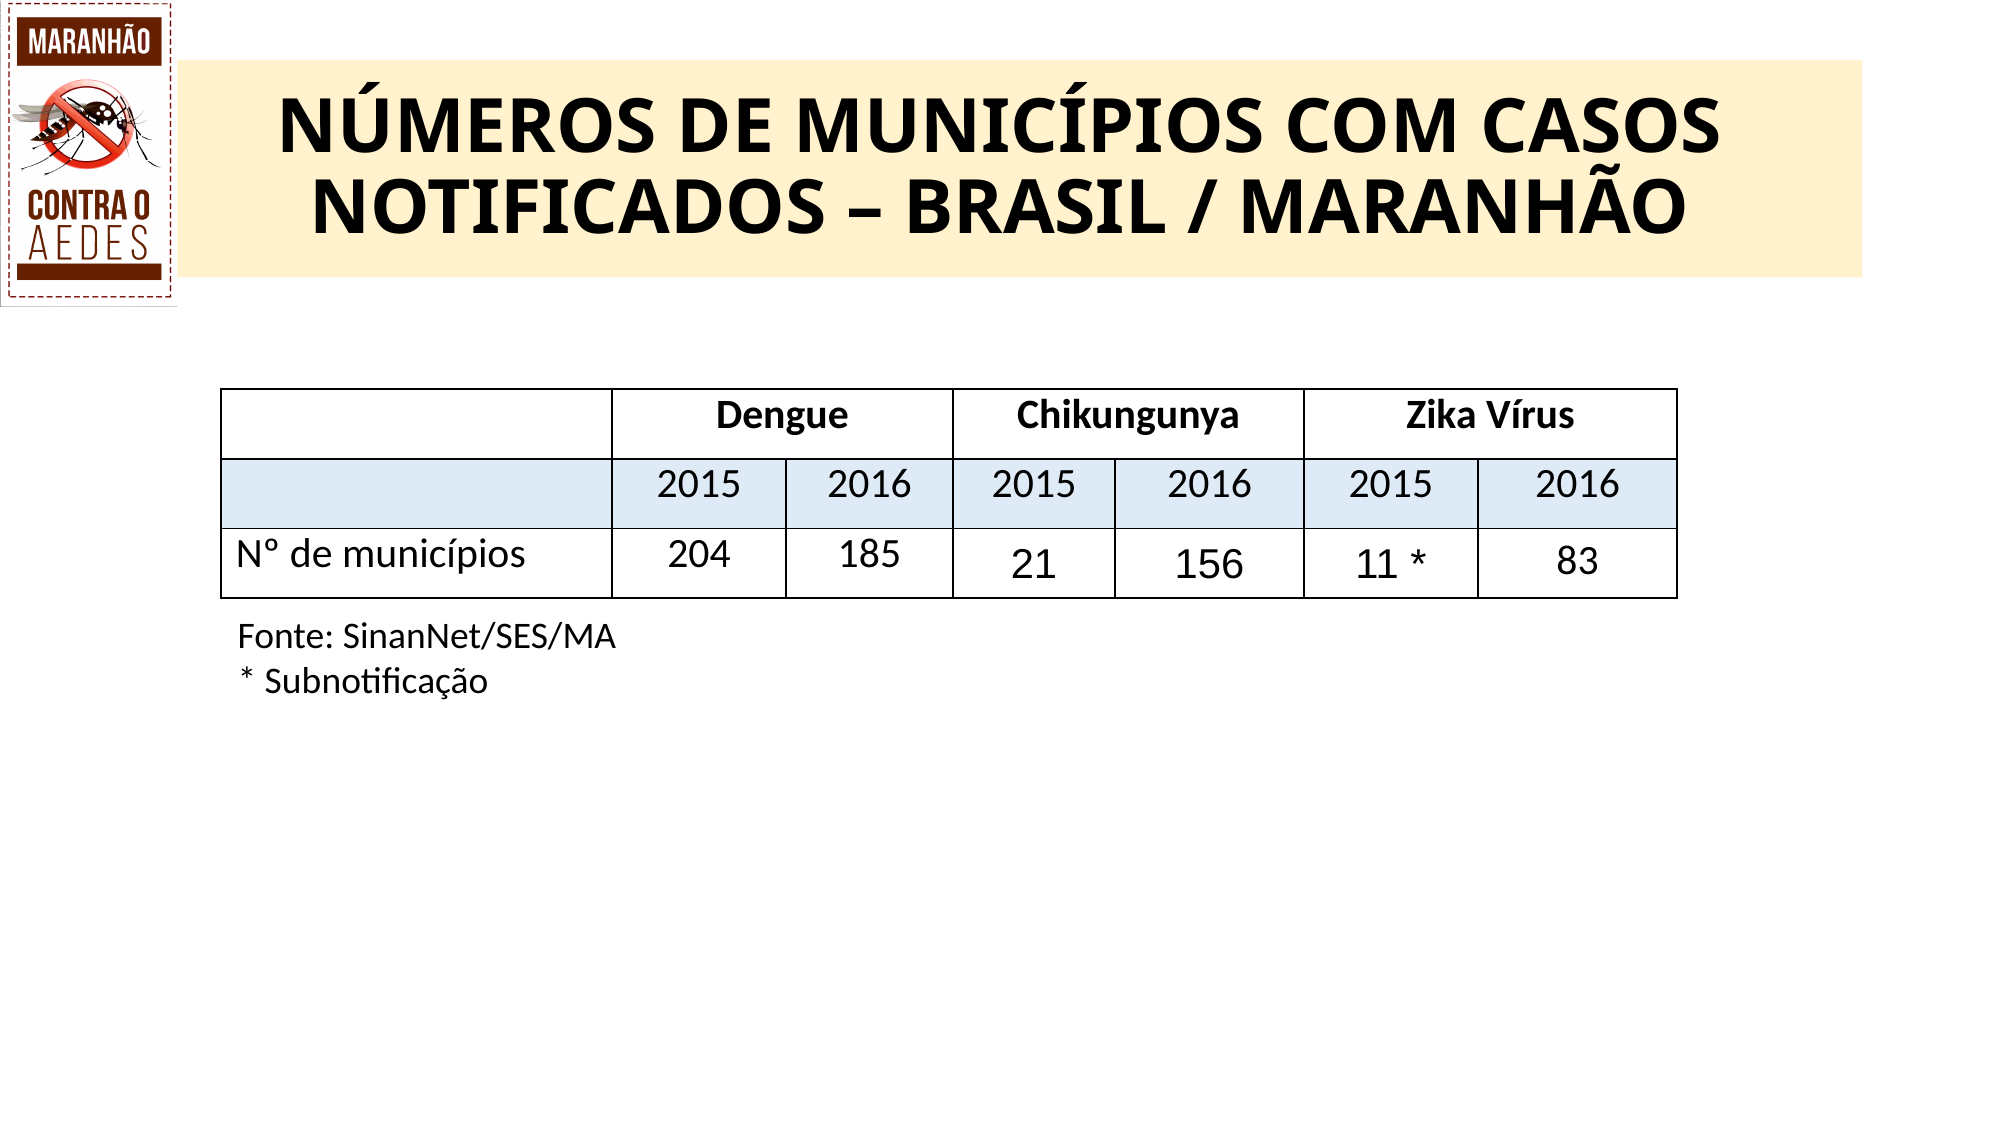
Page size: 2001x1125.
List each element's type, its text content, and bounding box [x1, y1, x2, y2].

table_cell 204 [613, 529, 785, 597]
table_header Dengue [613, 390, 952, 458]
table_header [222, 390, 611, 458]
table_cell 185 [787, 529, 952, 597]
table_header Zika Vírus [1305, 390, 1676, 458]
table_cell 2015 [613, 460, 785, 528]
table_cell 2016 [1479, 460, 1676, 528]
title NÚMEROS DE MUNICÍPIOS COM CASOS NOTIFICADOS – BRASIL / MARANHÃO [178, 59, 1863, 278]
text_box Fonte: SinanNet/SES/MA * Subnotificação [222, 604, 632, 709]
table_cell 21 [954, 529, 1114, 597]
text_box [0, 0, 178, 307]
table_cell 2015 [954, 460, 1114, 528]
table_cell Nº de municípios [222, 529, 611, 597]
table_cell 2015 [1305, 460, 1477, 528]
table_cell 11 * [1305, 529, 1477, 597]
table_cell 2016 [787, 460, 952, 528]
table_cell 2016 [1116, 460, 1303, 528]
table_cell 83 [1479, 529, 1676, 597]
table_cell [222, 460, 611, 528]
table_cell 156 [1116, 529, 1303, 597]
table_header Chikungunya [954, 390, 1303, 458]
